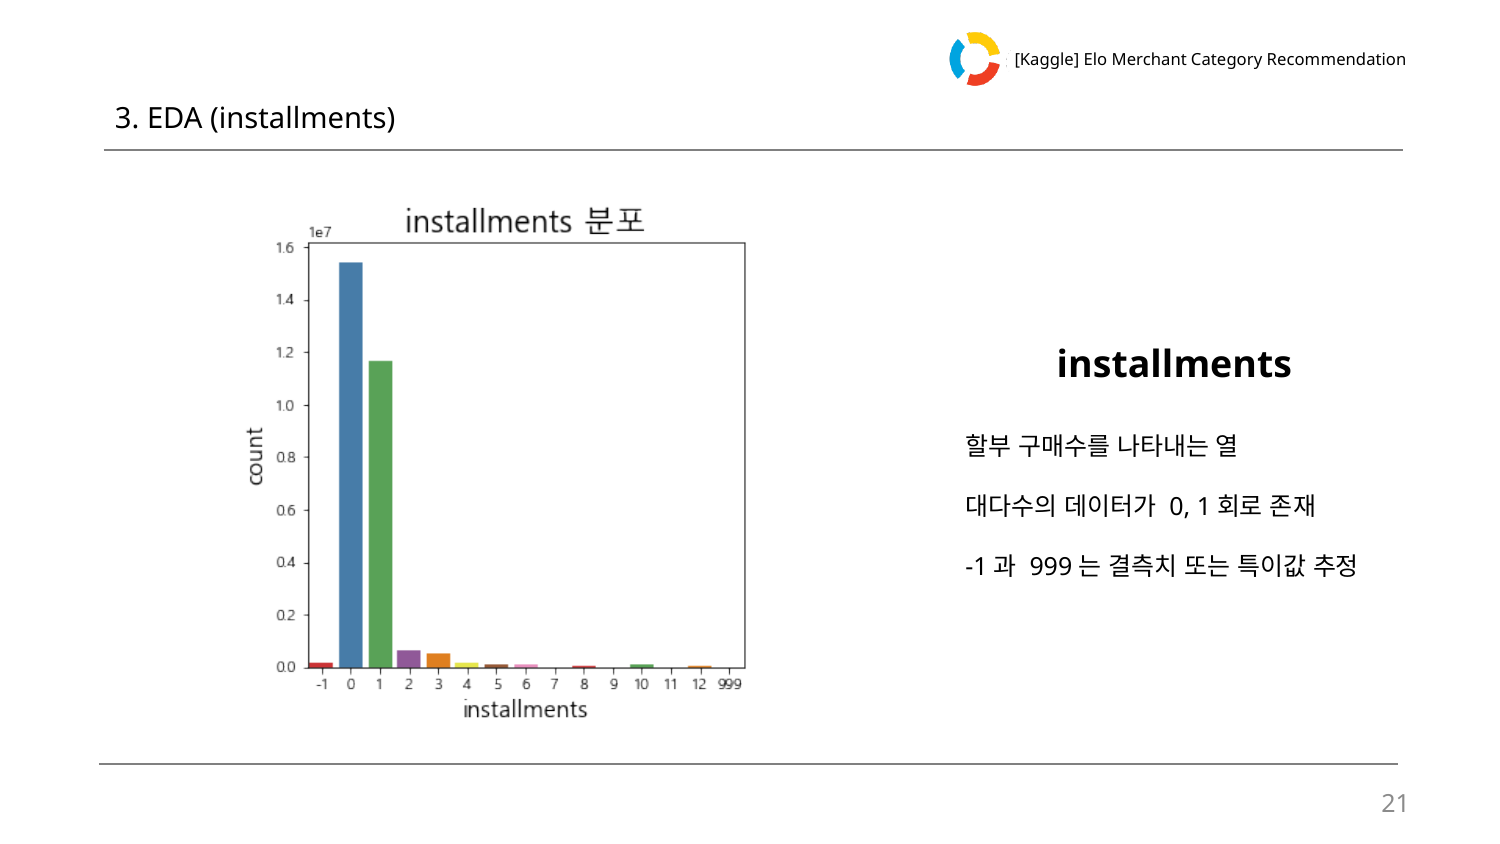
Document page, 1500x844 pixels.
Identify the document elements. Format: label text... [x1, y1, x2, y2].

picture [232, 197, 754, 736]
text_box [938, 19, 1483, 98]
slide_number 21 [1074, 782, 1425, 827]
text_box installments 할부 구매수를 나타내는 열 대다수의 데이터가 0, 1회로 존재 -1과 999는 결측치 또는 특이값 추정 [949, 172, 1400, 749]
text_box 3. EDA (installments) [100, 91, 1400, 142]
